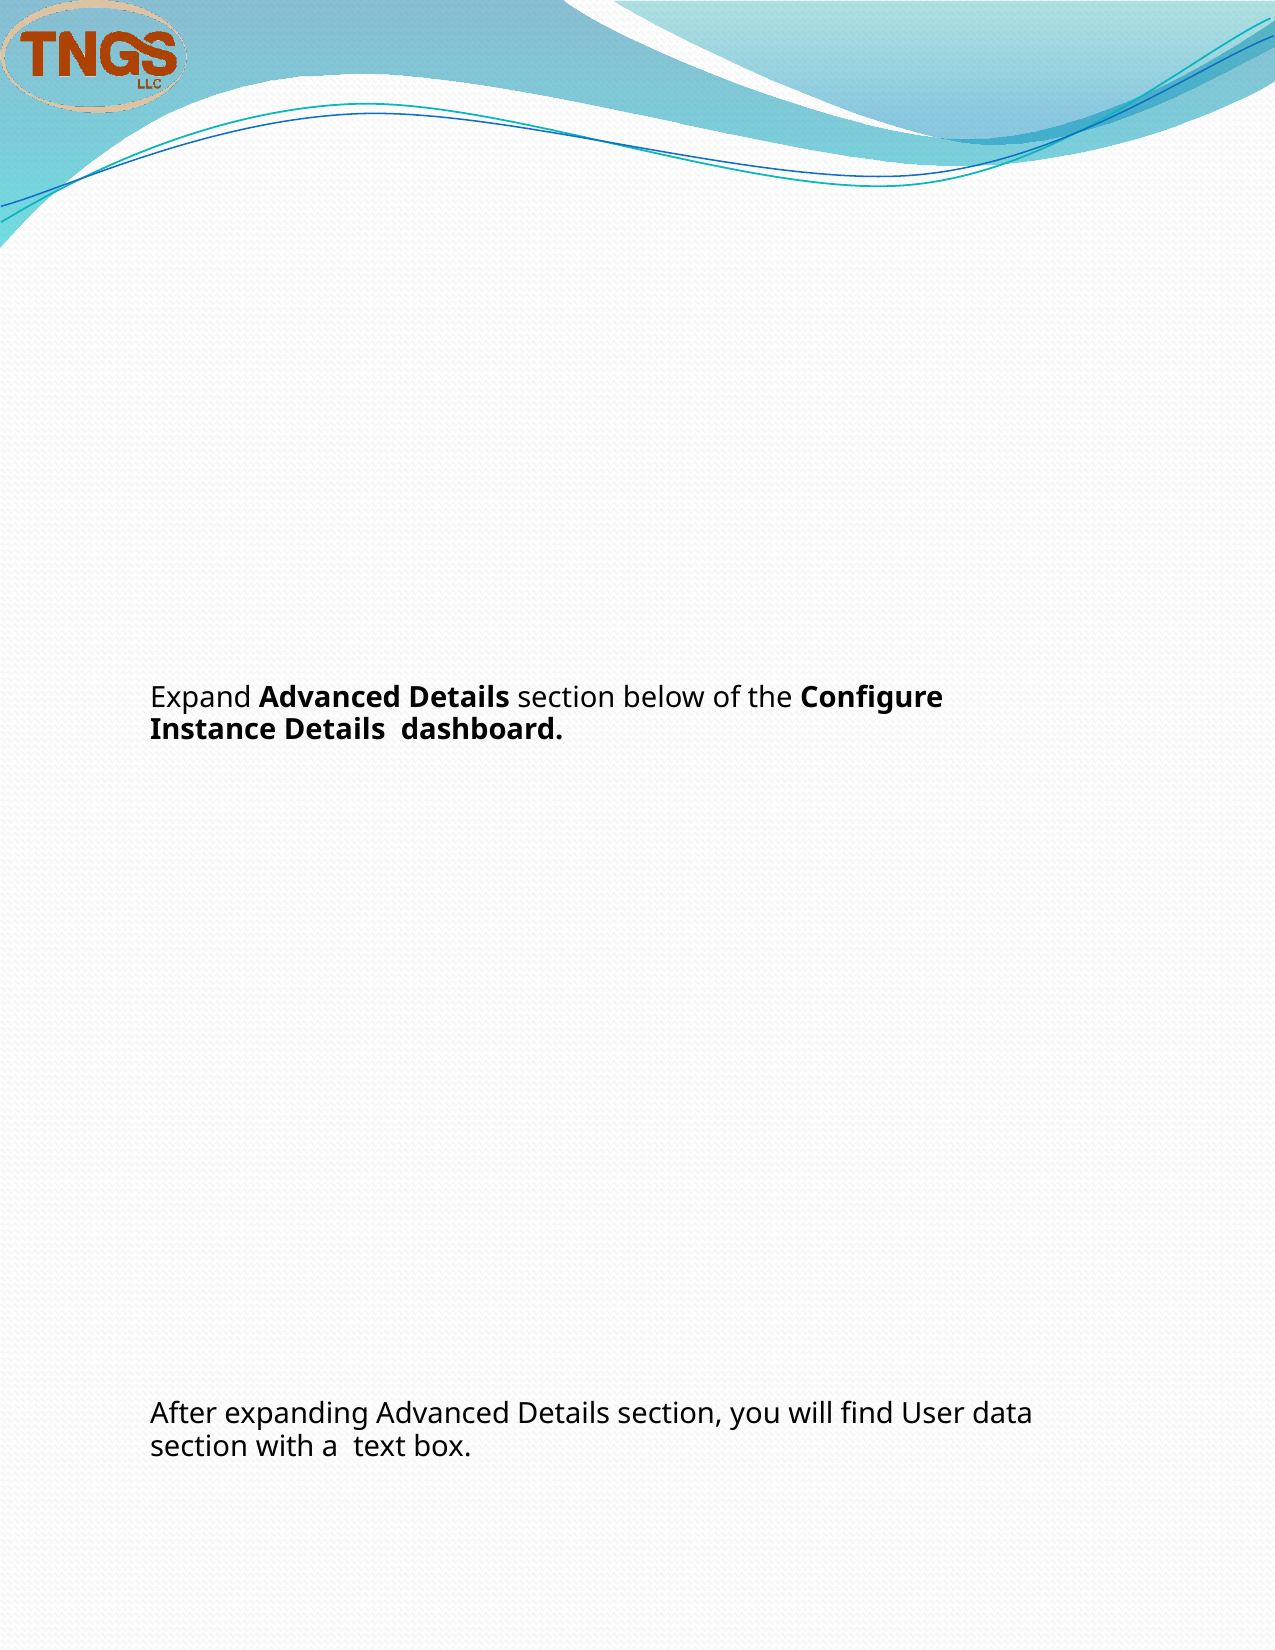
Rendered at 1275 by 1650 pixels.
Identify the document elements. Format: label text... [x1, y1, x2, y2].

text_box Expand Advanced Details section below of the Configure Instance Details dashboard. [147, 675, 1071, 746]
text_box After expanding Advanced Details section, you will find User data section with a text box. [147, 1392, 1112, 1463]
picture [0, 0, 187, 113]
